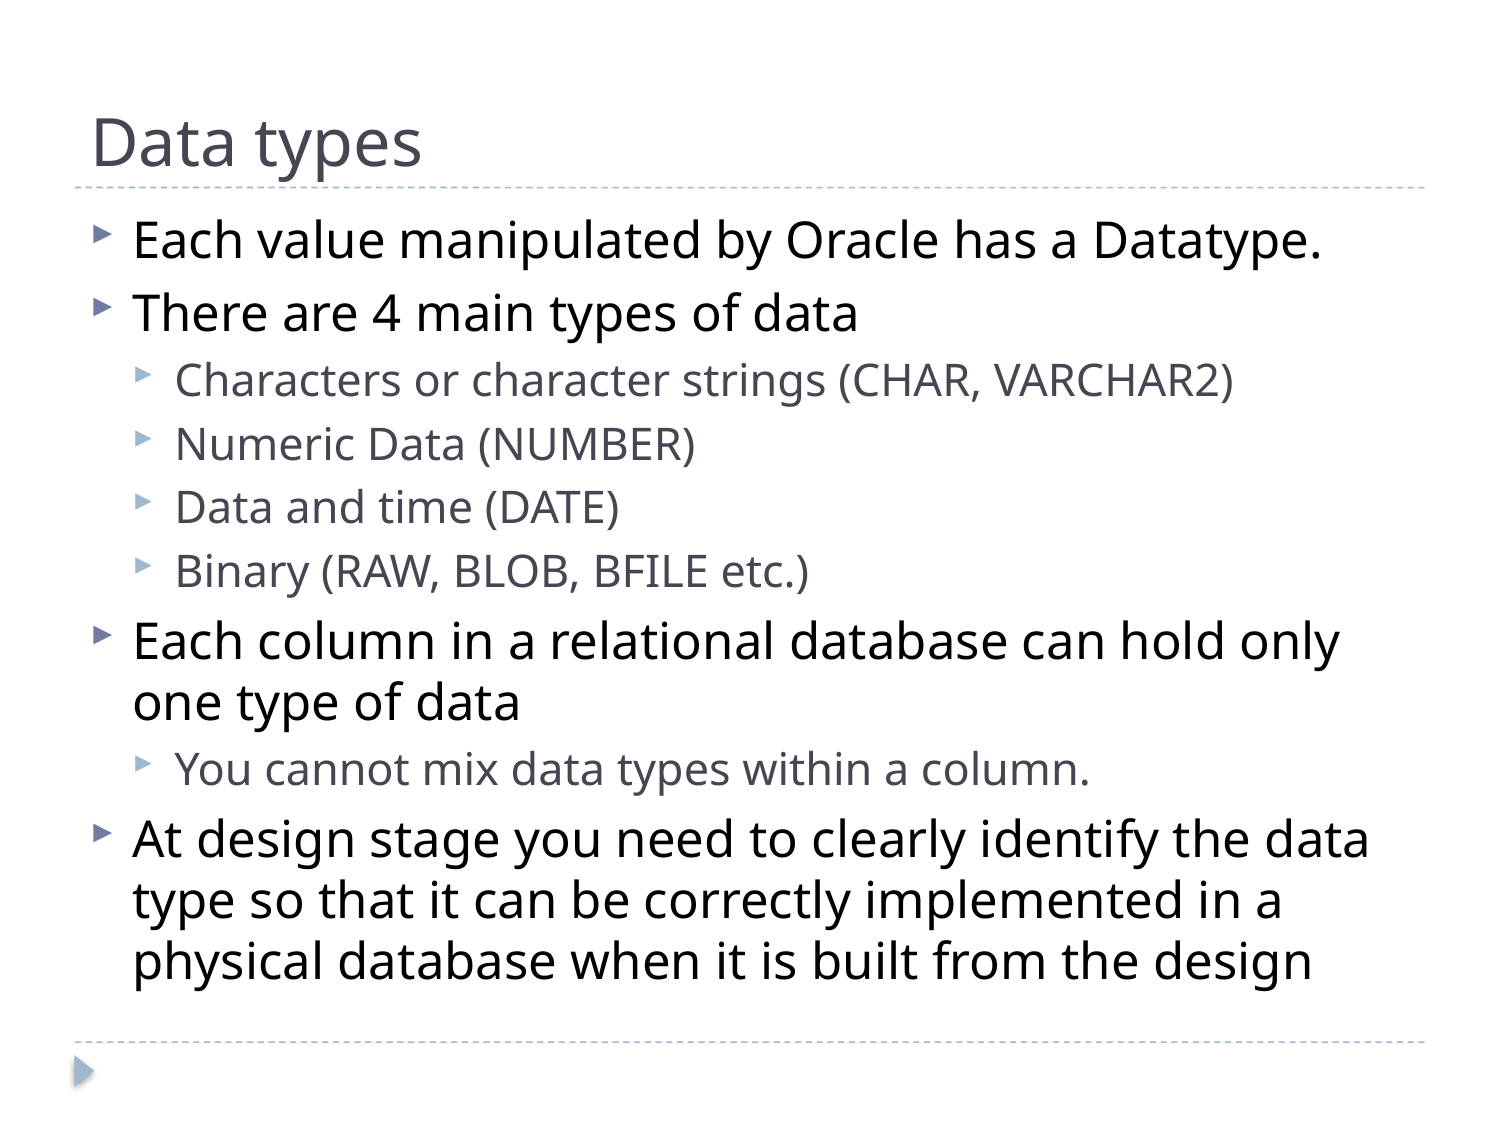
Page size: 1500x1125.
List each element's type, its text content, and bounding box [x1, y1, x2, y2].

title Data types [75, 24, 1425, 188]
list Each value manipulated by Oracle has a Datatype. There are 4 main types of data Characters or character strings (CHAR, VARCHAR2) Numeric Data (NUMBER) Data and time (DATE) Binary (RAW, BLOB, BFILE etc.) Each column in a relational database can hold only one type of data You cannot mix data types within a column. At design stage you need to clearly identify the data type so that it can be correctly implemented in a physical database when it is built from the design [75, 200, 1425, 1010]
